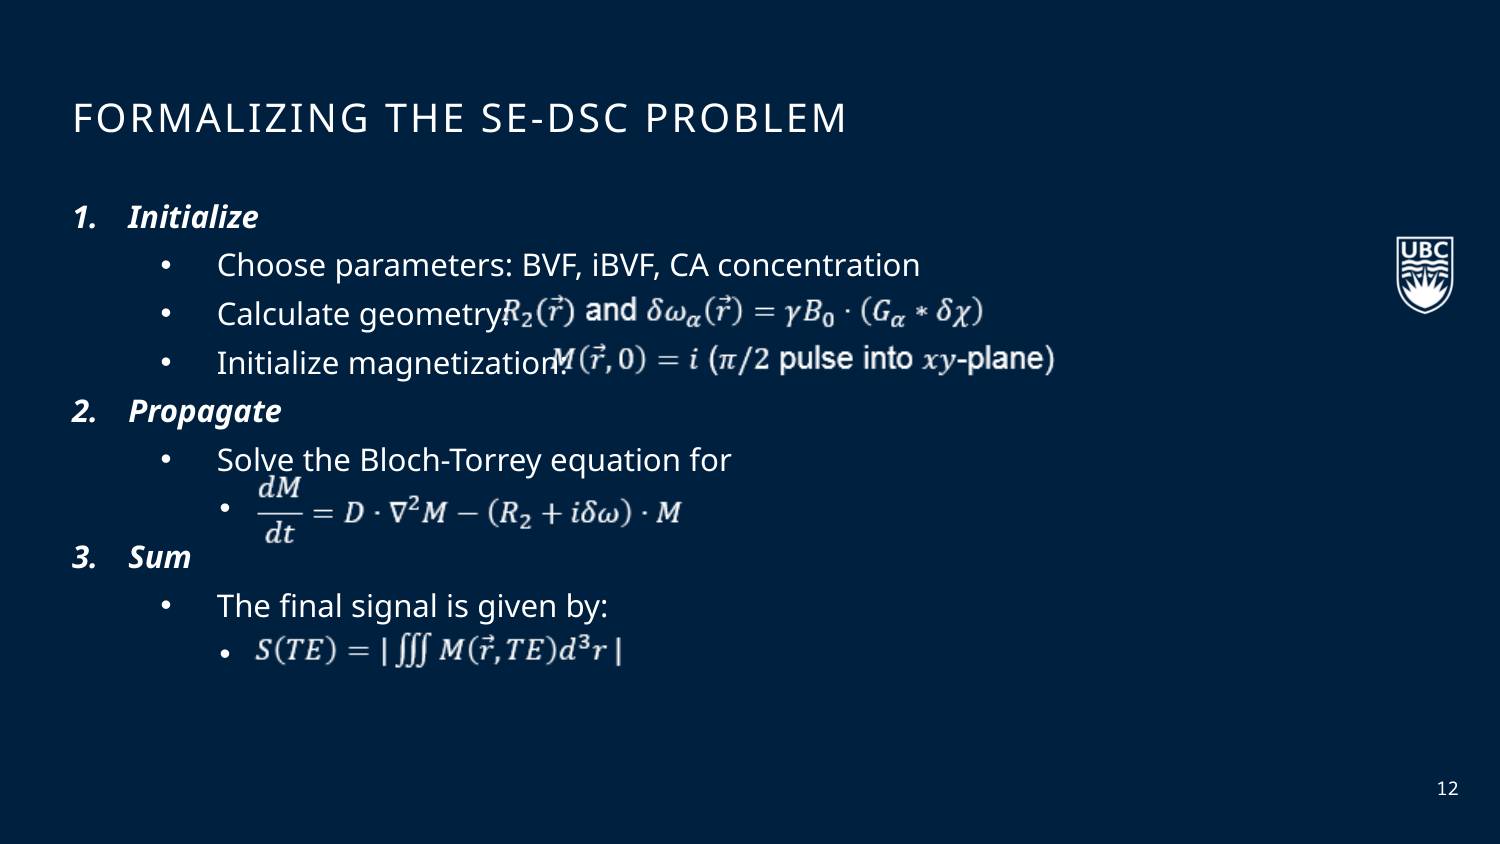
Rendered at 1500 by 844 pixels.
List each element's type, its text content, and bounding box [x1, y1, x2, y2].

picture [249, 465, 692, 551]
picture [496, 284, 1070, 385]
picture [244, 622, 633, 683]
picture [1391, 232, 1459, 318]
list Formalizing the SE-DSC problem [72, 67, 1329, 170]
